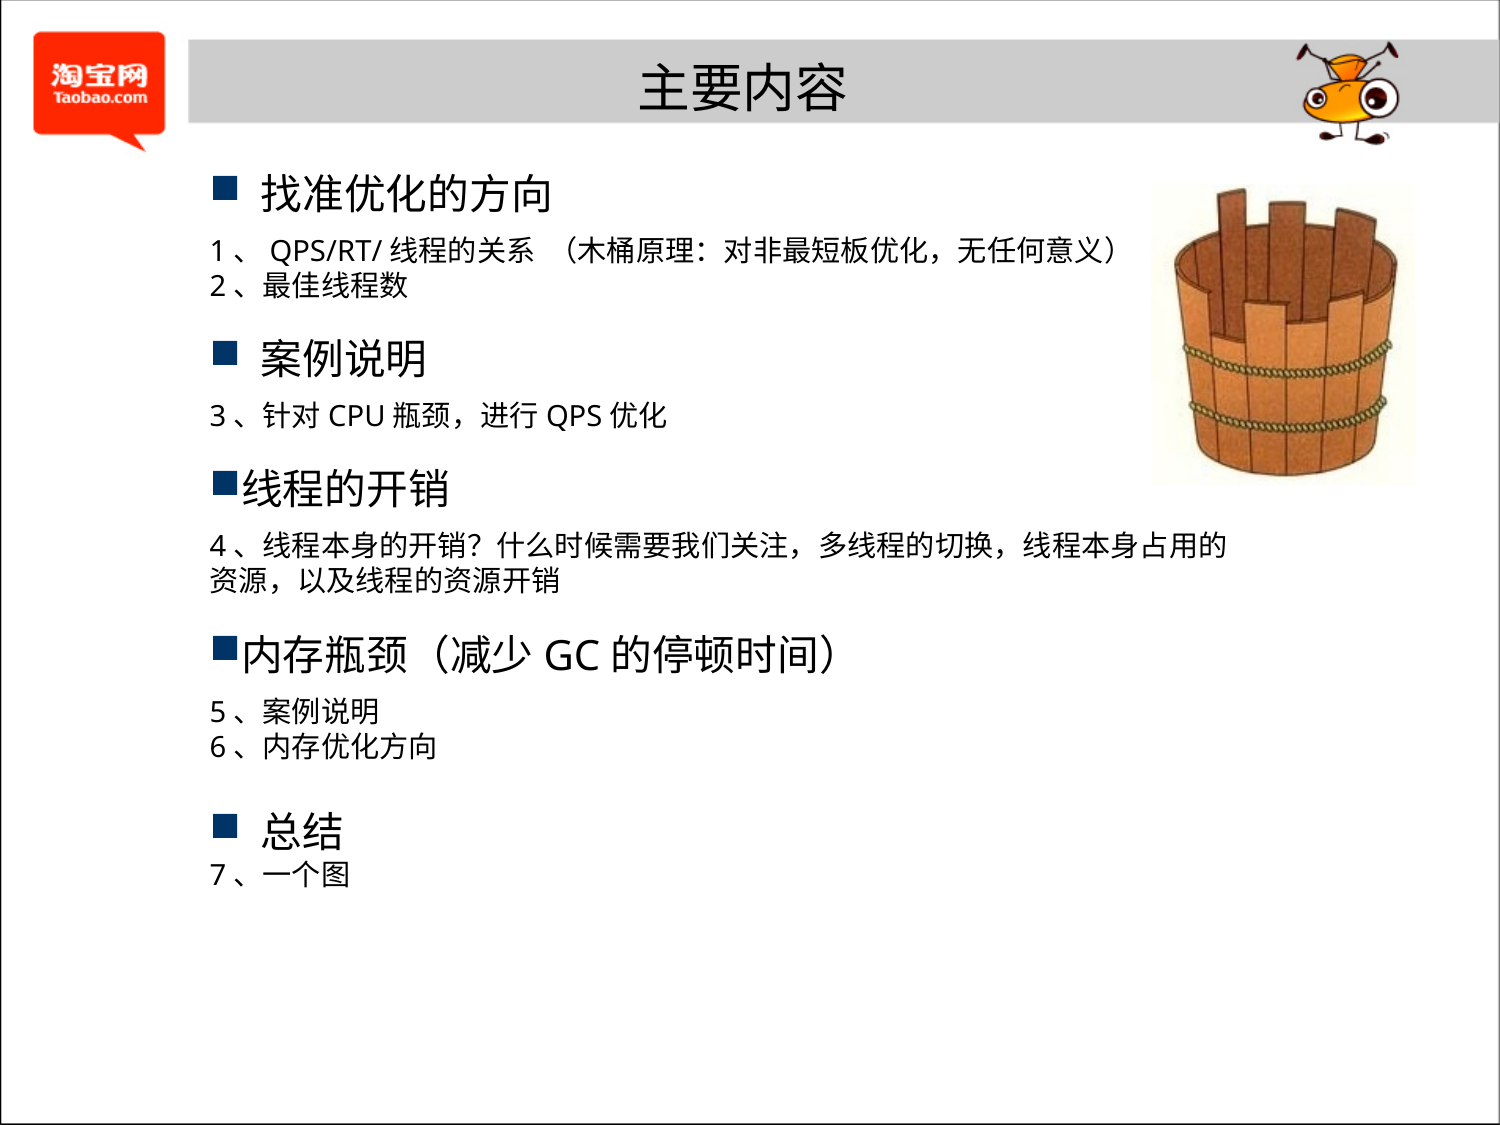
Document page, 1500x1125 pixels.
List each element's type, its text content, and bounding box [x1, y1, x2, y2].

text_box 案例说明 3、针对CPU瓶颈，进行QPS优化 [194, 325, 1146, 440]
text_box 找准优化的方向 1、QPS/RT/线程的关系 （木桶原理：对非最短板优化，无任何意义） 2、最佳线程数 [194, 160, 1270, 311]
picture [0, 0, 1500, 1125]
text_box 总结 7、一个图 [194, 798, 1270, 899]
text_box 主要内容 [105, 46, 1381, 126]
text_box 线程的开销 4、线程本身的开销？什么时候需要我们关注，多线程的切换，线程本身占用的资源，以及线程的资源开销 [194, 455, 1270, 605]
text_box 内存瓶颈（减少GC的停顿时间） 5、案例说明 6、内存优化方向 [194, 621, 1270, 771]
